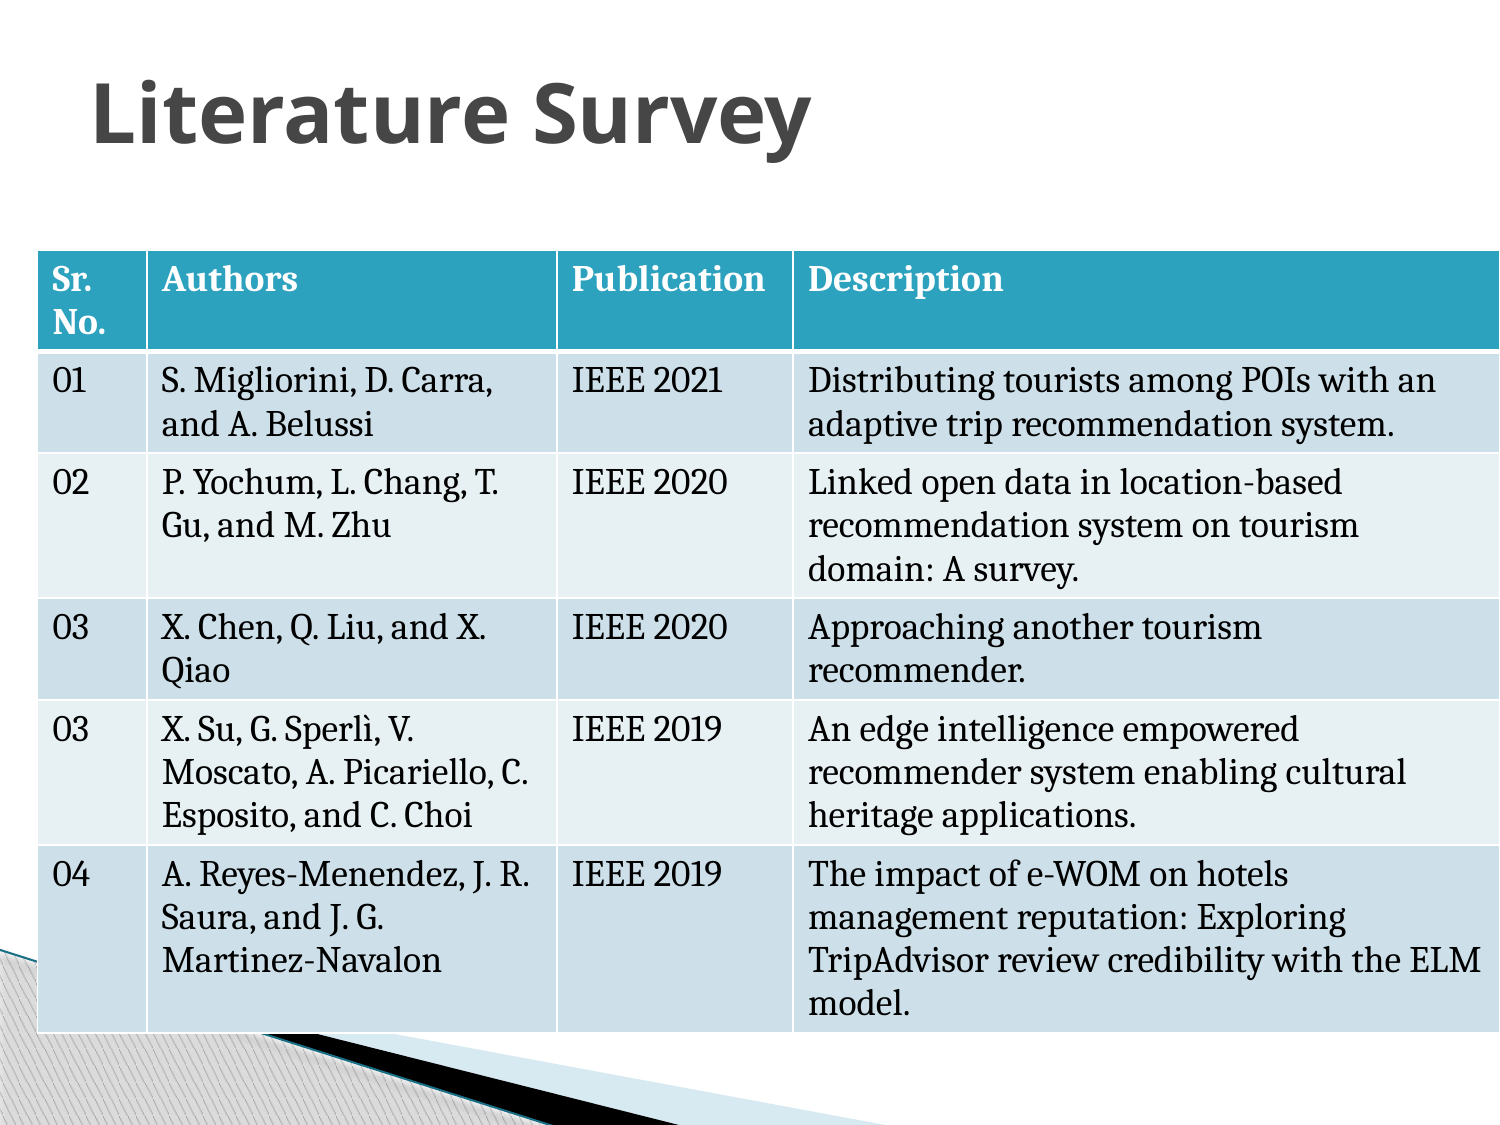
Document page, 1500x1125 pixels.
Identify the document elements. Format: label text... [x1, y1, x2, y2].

table_cell 03 [38, 599, 146, 699]
table_cell 04 [38, 846, 146, 1032]
title Literature Survey [75, 45, 1425, 175]
table_cell IEEE 2019 [558, 846, 792, 1032]
table_cell IEEE 2020 [558, 454, 792, 597]
table_cell A. Reyes-Menendez, J. R. Saura, and J. G. Martinez-Navalon [148, 846, 556, 1032]
table_cell 02 [38, 454, 146, 597]
table_header Sr. No. [38, 251, 146, 349]
table_cell X. Chen, Q. Liu, and X. Qiao [148, 599, 556, 699]
table_header Publication [558, 251, 792, 349]
table_header Authors [148, 251, 556, 349]
table_cell The impact of e-WOM on hotels management reputation: Exploring TripAdvisor review credibility with the ELM model. [794, 846, 1499, 1032]
table_cell IEEE 2021 [558, 354, 792, 452]
table_cell P. Yochum, L. Chang, T. Gu, and M. Zhu [148, 454, 556, 597]
table_cell 03 [38, 701, 146, 844]
table_cell An edge intelligence empowered recommender system enabling cultural heritage applications. [794, 701, 1499, 844]
table_cell 01 [38, 354, 146, 452]
table_cell Linked open data in location-based recommendation system on tourism domain: A survey. [794, 454, 1499, 597]
table_cell Approaching another tourism recommender. [794, 599, 1499, 699]
table_cell IEEE 2019 [558, 701, 792, 844]
table_cell S. Migliorini, D. Carra, and A. Belussi [148, 354, 556, 452]
table_cell Distributing tourists among POIs with an adaptive trip recommendation system. [794, 354, 1499, 452]
table_header Description [794, 251, 1499, 349]
table_cell IEEE 2020 [558, 599, 792, 699]
table_cell X. Su, G. Sperlì, V. Moscato, A. Picariello, C. Esposito, and C. Choi [148, 701, 556, 844]
